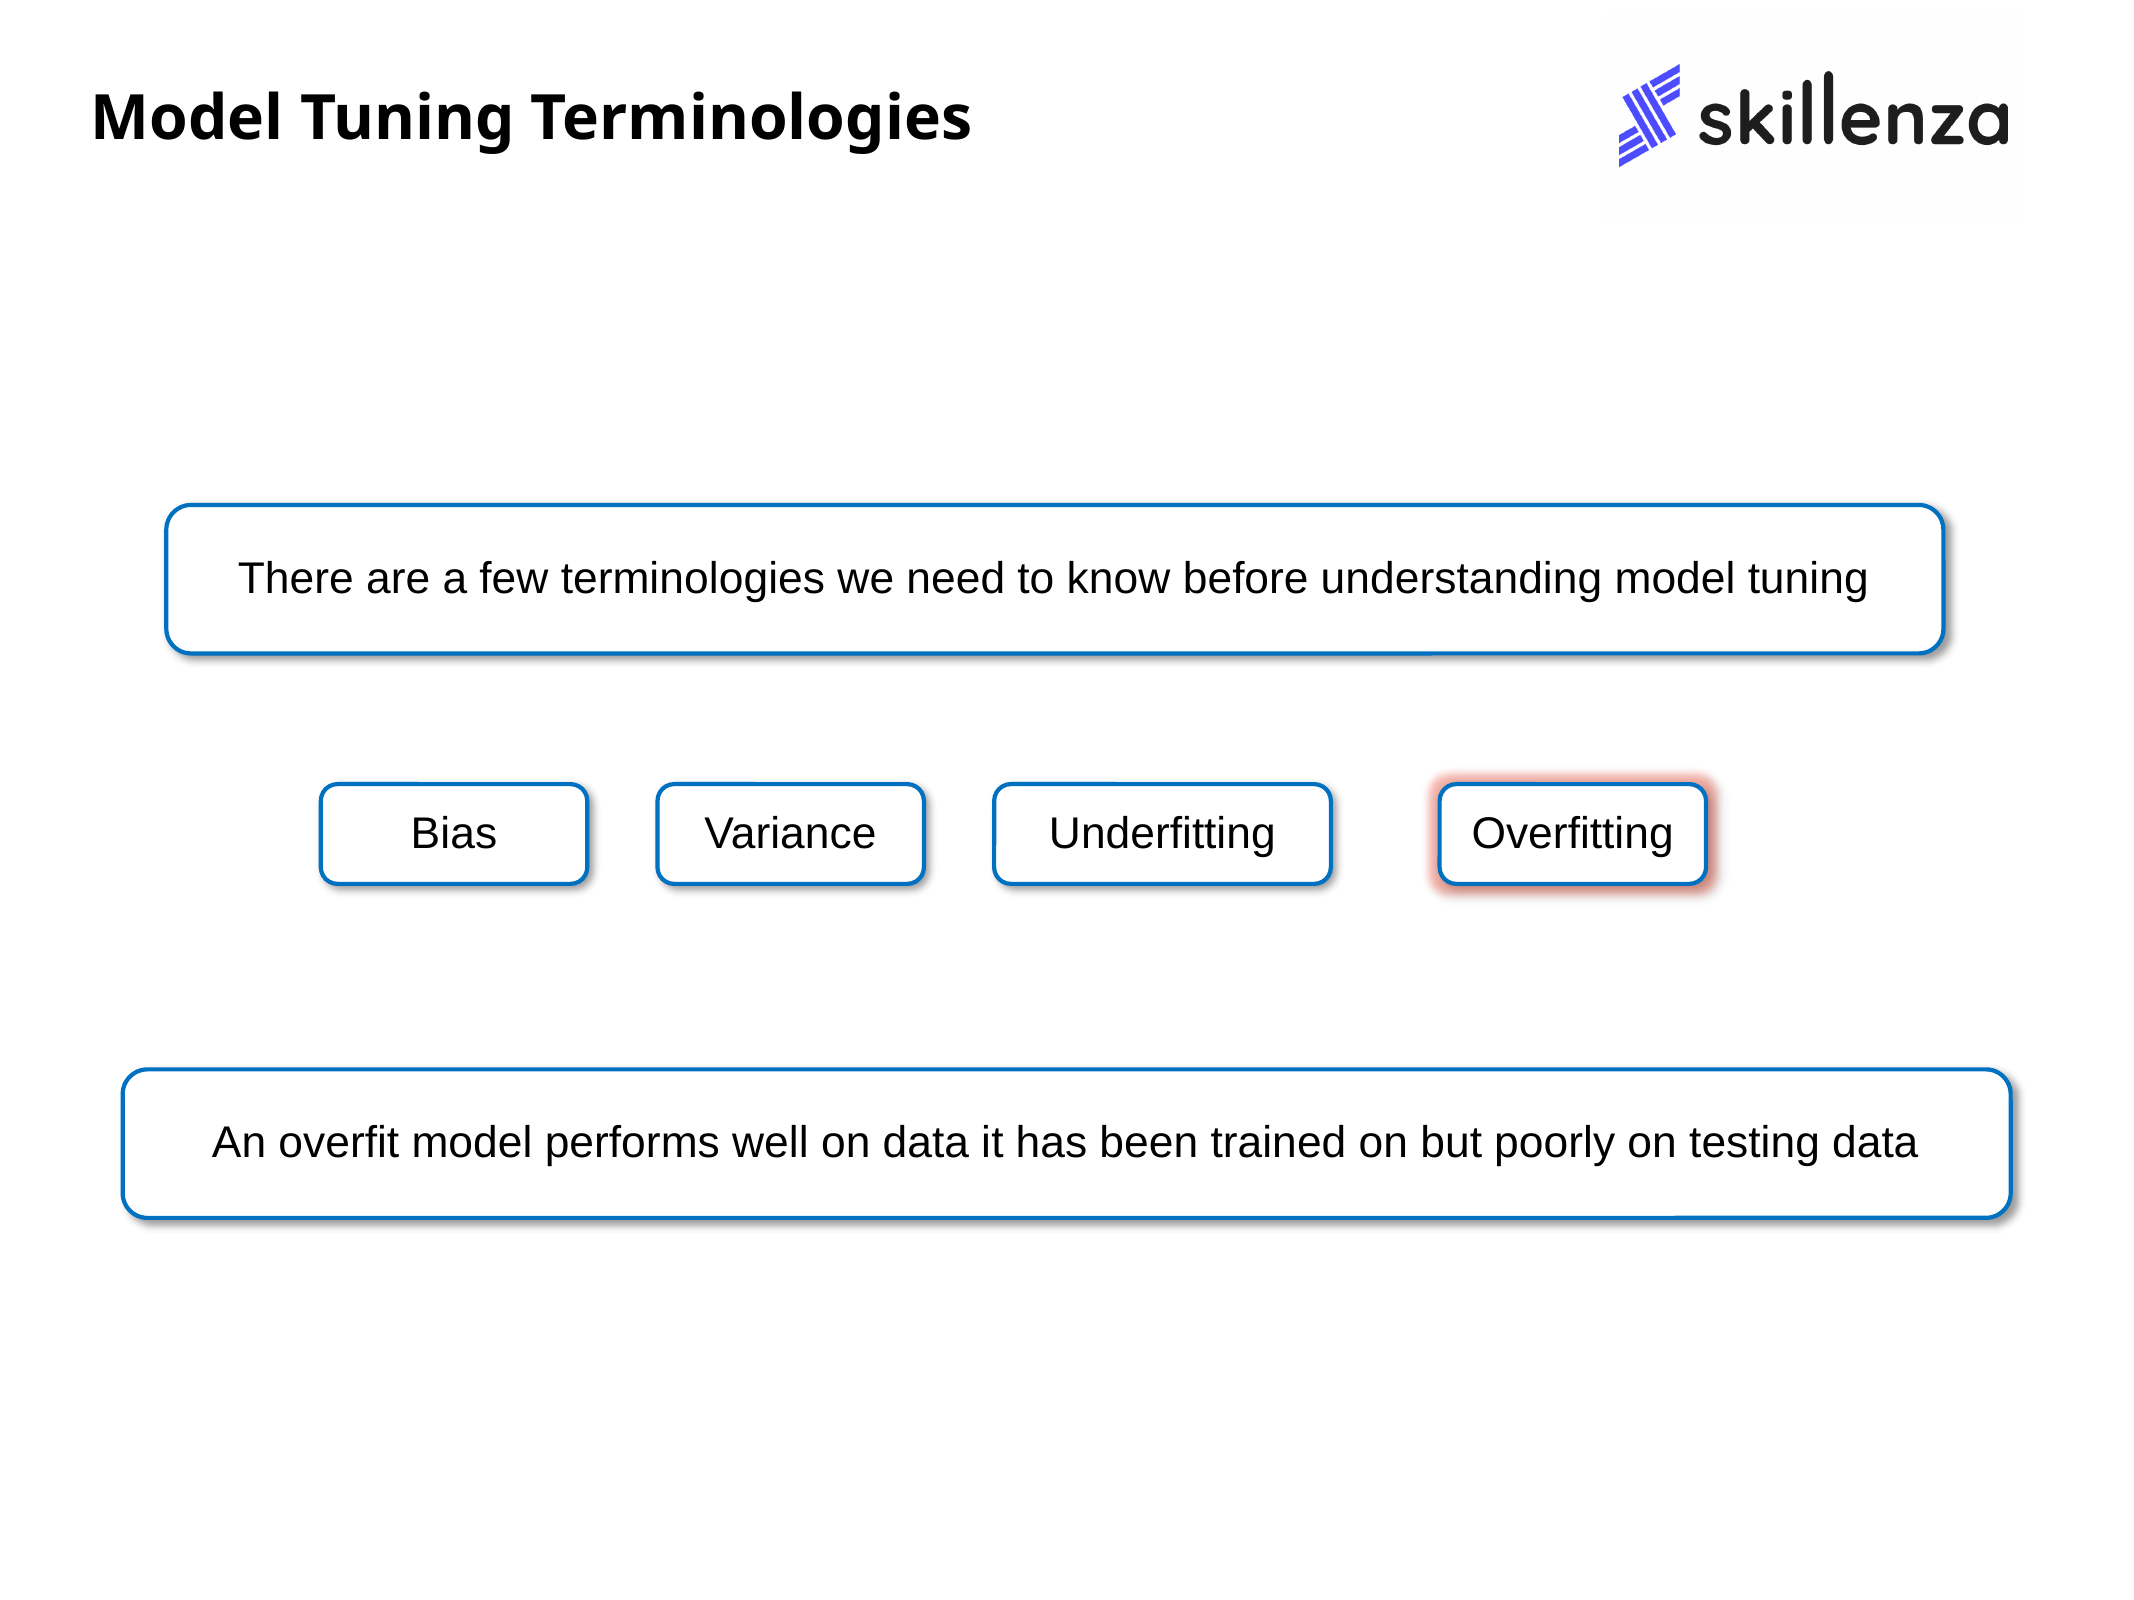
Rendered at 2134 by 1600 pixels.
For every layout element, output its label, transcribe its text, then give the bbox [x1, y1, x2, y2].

text_box Model Tuning Terminologies [76, 77, 1178, 161]
text_box Variance [655, 781, 927, 886]
text_box Overfitting [1437, 781, 1709, 886]
text_box Bias [318, 781, 590, 886]
text_box There are a few terminologies we need to know before understanding model tuning [164, 502, 1946, 656]
text_box An overfit model performs well on data it has been trained on but poorly on testing data [120, 1067, 2013, 1220]
picture [1604, 11, 2022, 220]
text_box Underfitting [992, 781, 1333, 886]
